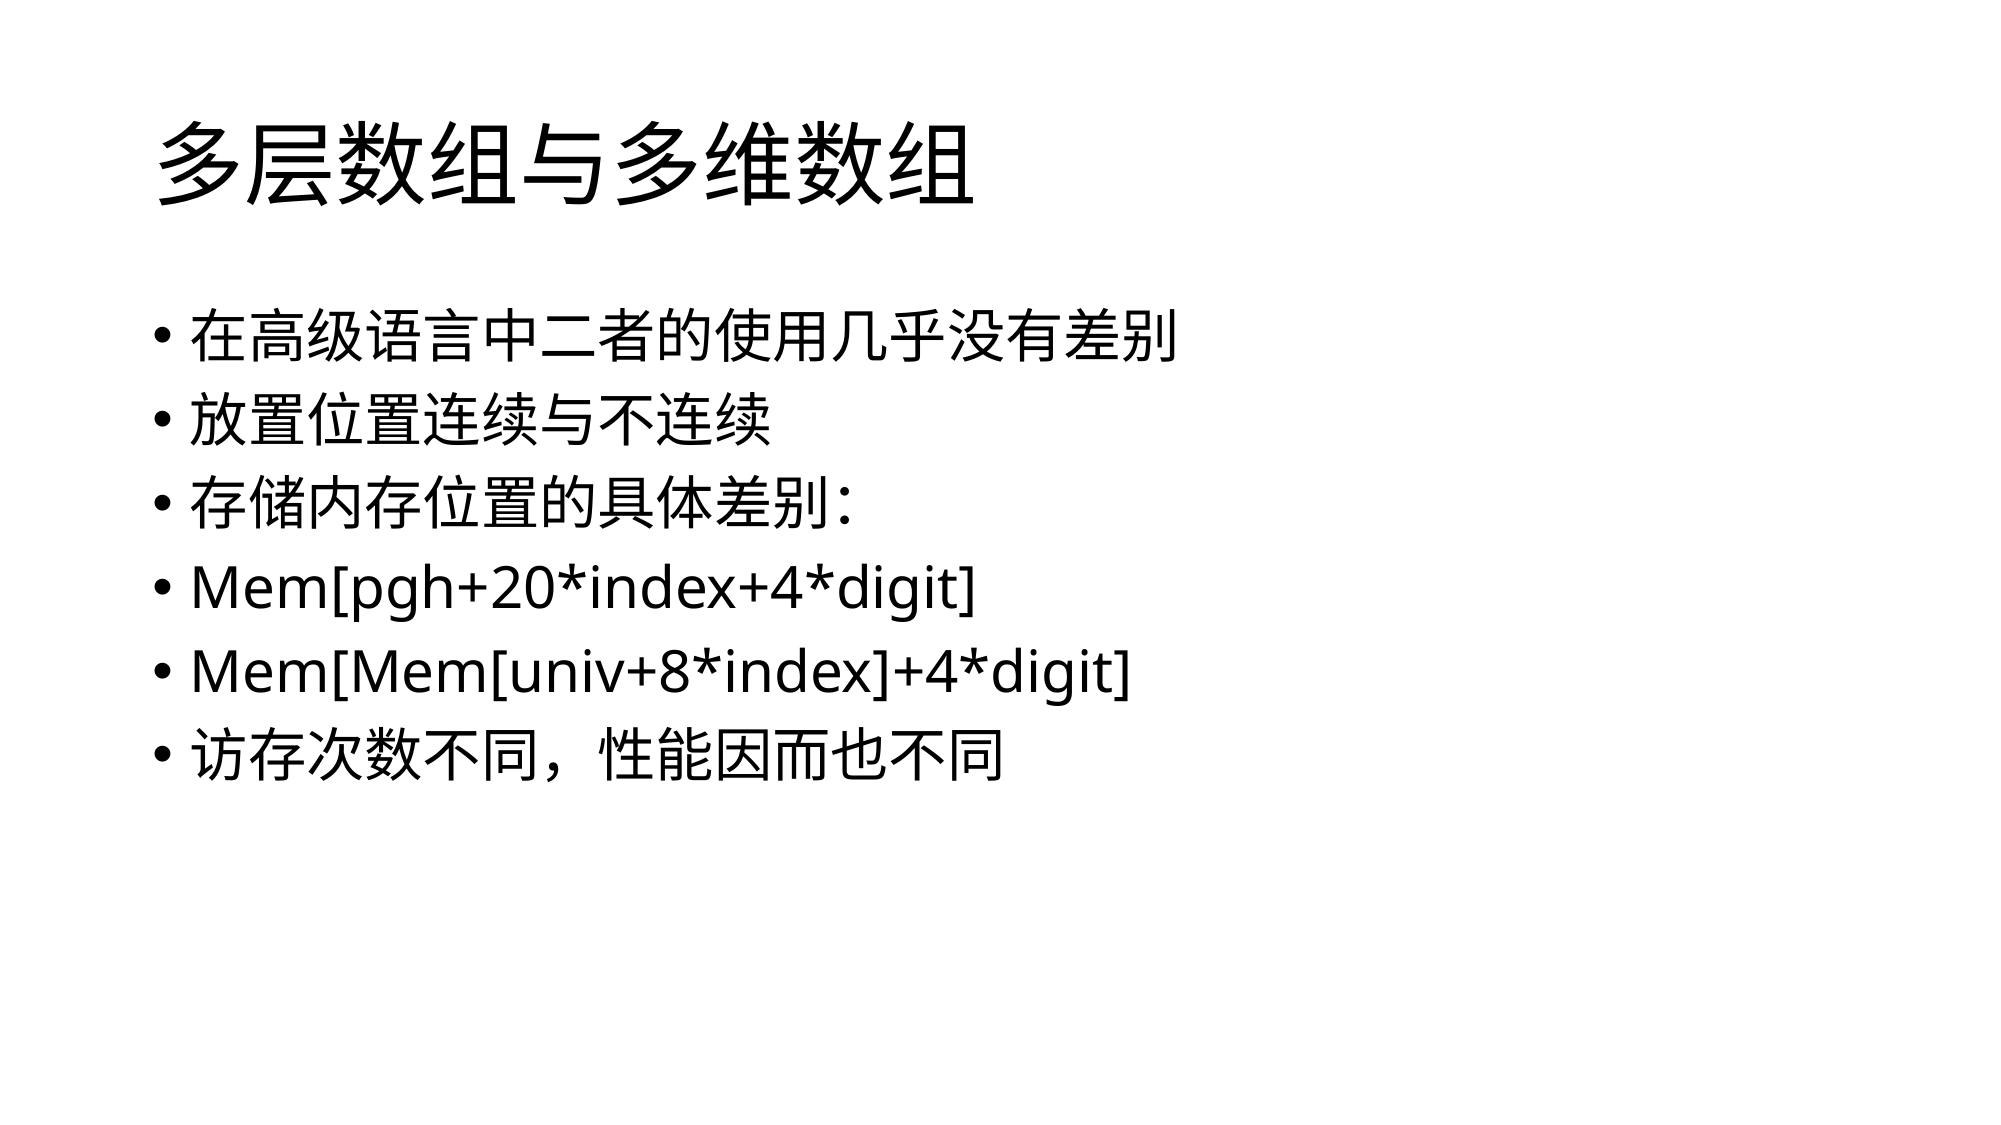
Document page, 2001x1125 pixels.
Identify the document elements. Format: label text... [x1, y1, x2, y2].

title 多层数组与多维数组 [137, 59, 1863, 278]
list 在高级语言中二者的使用几乎没有差别 放置位置连续与不连续 存储内存位置的具体差别： Mem[pgh+20*index+4*digit] Mem[Mem[univ+8*index]+4*digit] 访存次数不同，性能因而也不同 [137, 299, 1863, 1014]
